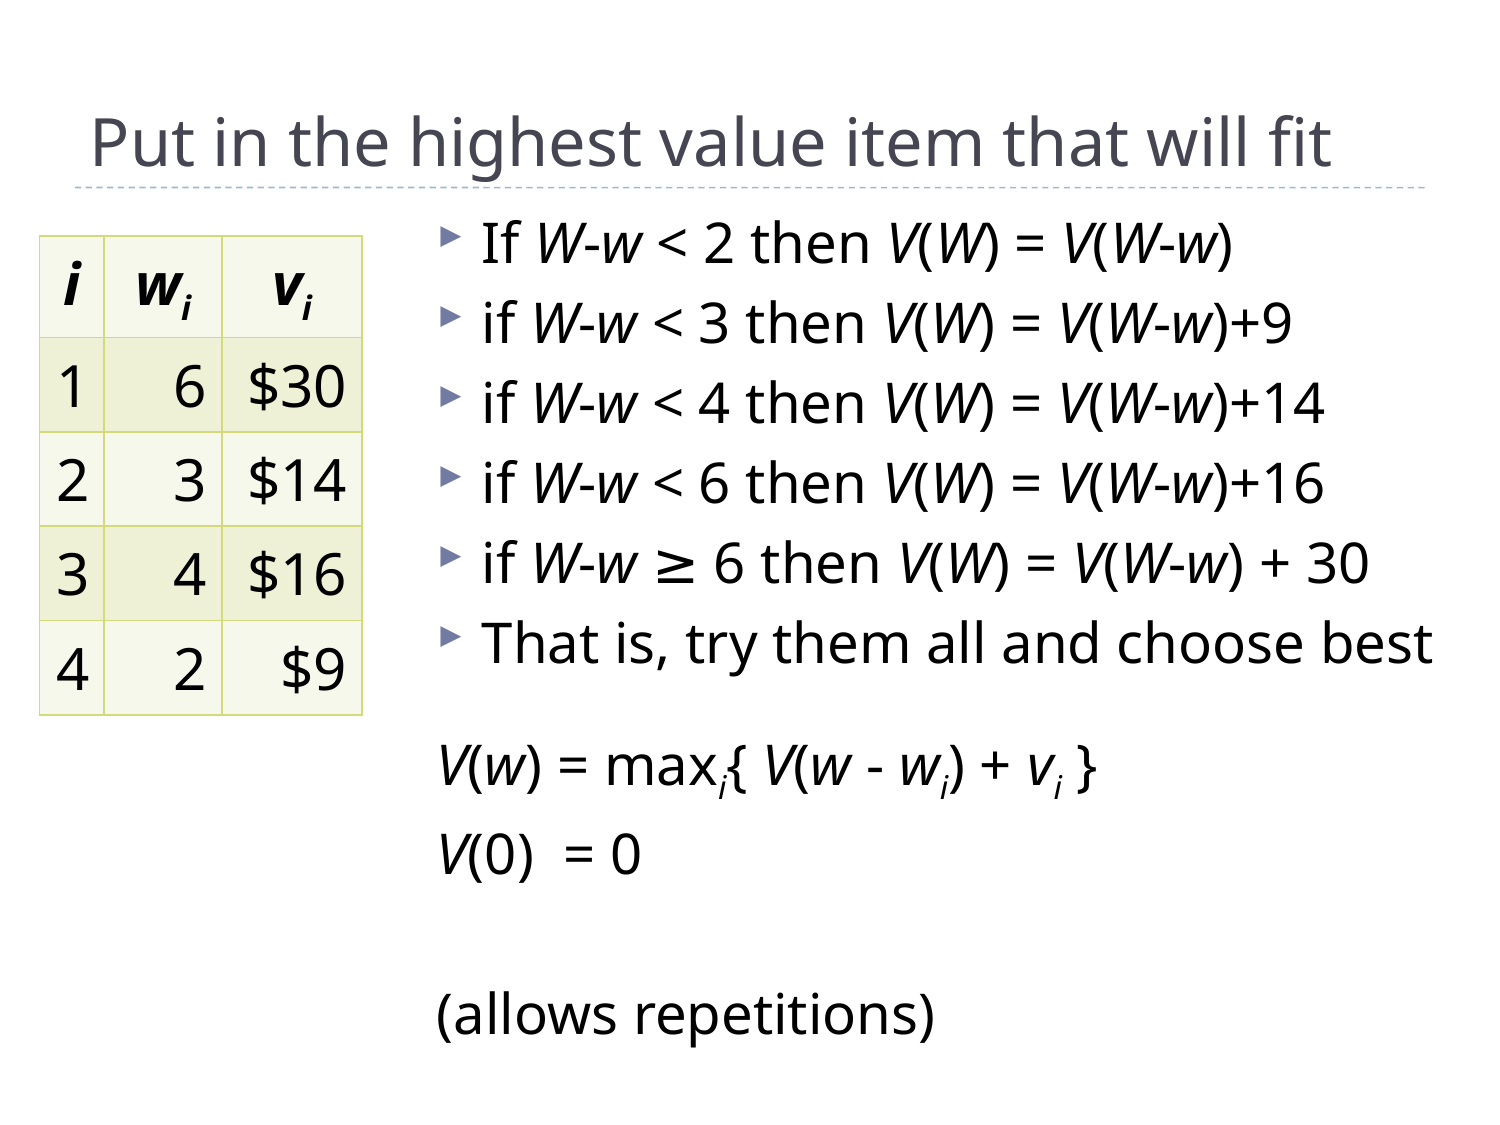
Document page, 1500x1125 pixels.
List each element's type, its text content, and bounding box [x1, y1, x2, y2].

table_cell $30 [223, 338, 361, 431]
table_cell $16 [223, 527, 361, 620]
table_cell 2 [105, 621, 221, 714]
title Put in the highest value item that will fit [75, 24, 1425, 188]
text_box V(w) = maxi{ V(w - wi) + vi } V(0) = 0 (allows repetitions) [422, 721, 1500, 1125]
table_header i [40, 237, 103, 337]
table_cell $9 [223, 621, 361, 714]
table_cell 4 [40, 621, 103, 714]
table_cell 3 [40, 527, 103, 620]
table_cell 3 [105, 433, 221, 525]
table_header wi [105, 237, 221, 337]
list If W-w < 2 then V(W) = V(W-w) if W-w < 3 then V(W) = V(W-w)+9 if W-w < 4 then V(W) = V(W-w)+14 if W-w < 6 then V(W) = V(W-w)+16 if W-w ≥ 6 then V(W) = V(W-w) + 30 That is, try them all and choose best [422, 200, 1500, 721]
table_cell 4 [105, 527, 221, 620]
table_cell 2 [40, 433, 103, 525]
table_cell $14 [223, 433, 361, 525]
table_header vi [223, 237, 361, 337]
table_cell 6 [105, 338, 221, 431]
table_cell 1 [40, 338, 103, 431]
